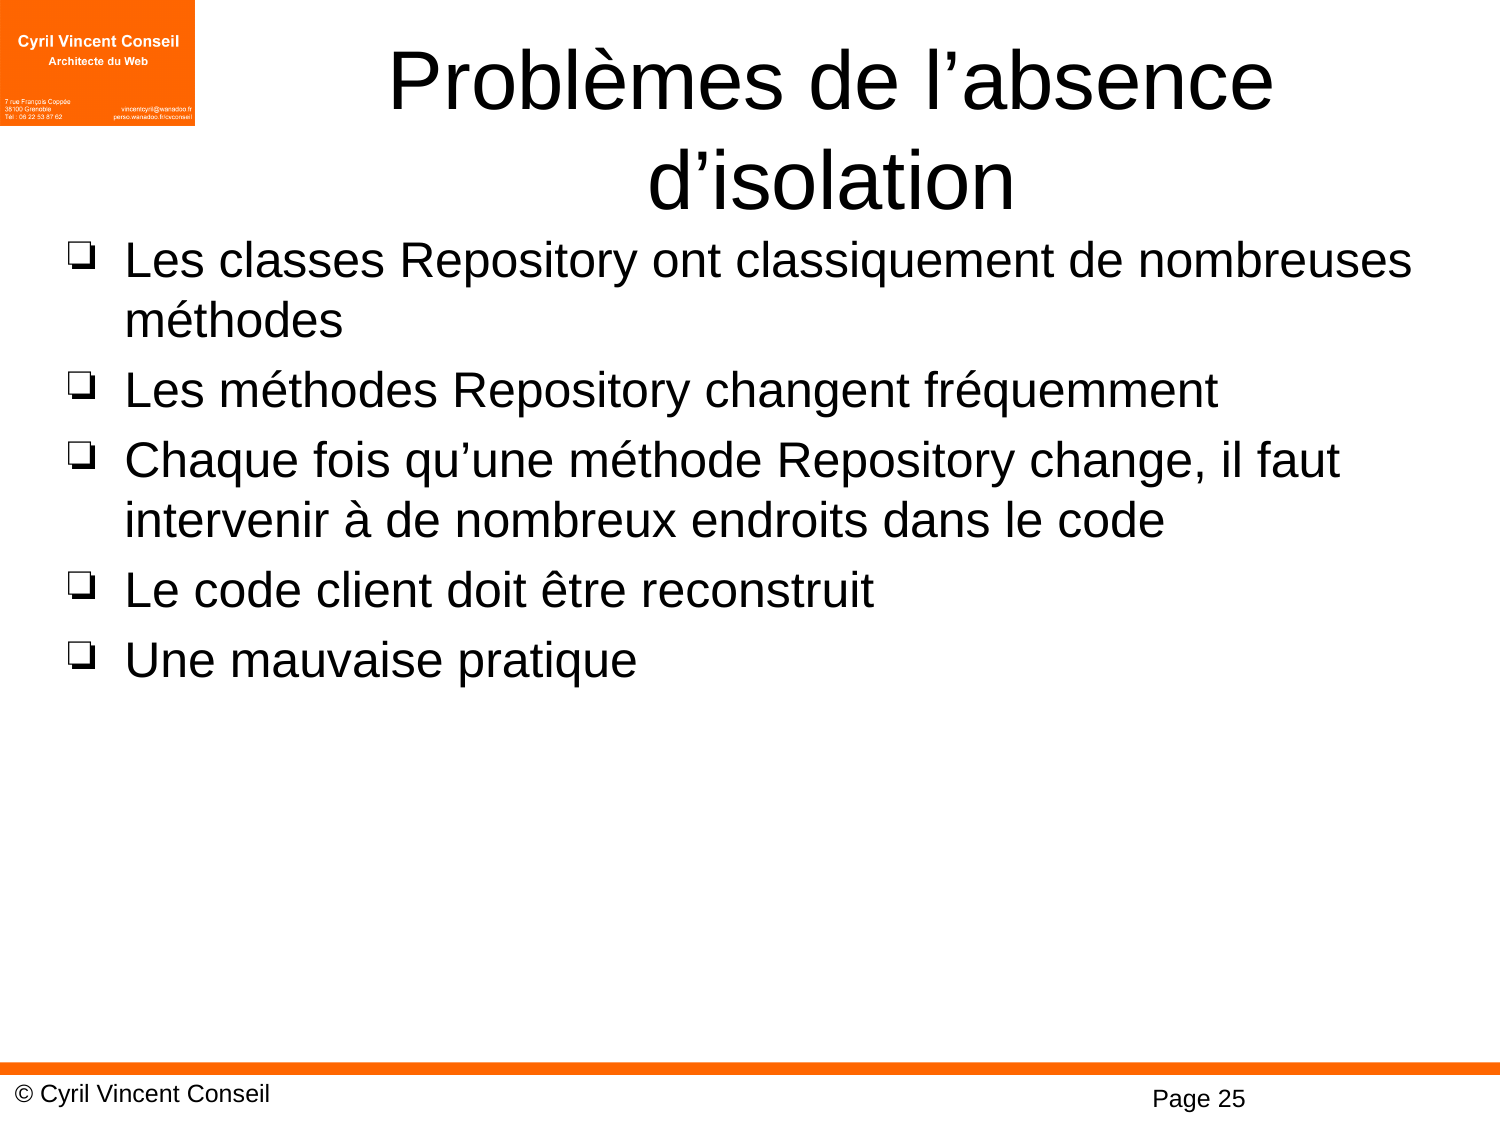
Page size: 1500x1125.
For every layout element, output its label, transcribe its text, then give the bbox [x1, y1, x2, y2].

picture [0, 0, 195, 126]
list Les classes Repository ont classiquement de nombreuses méthodes Les méthodes Repository changent fréquemment Chaque fois qu’une méthode Repository change, il faut intervenir à de nombreux endroits dans le code Le code client doit être reconstruit Une mauvaise pratique [53, 219, 1464, 825]
title Problèmes de l’absence d’isolation [194, 32, 1470, 220]
